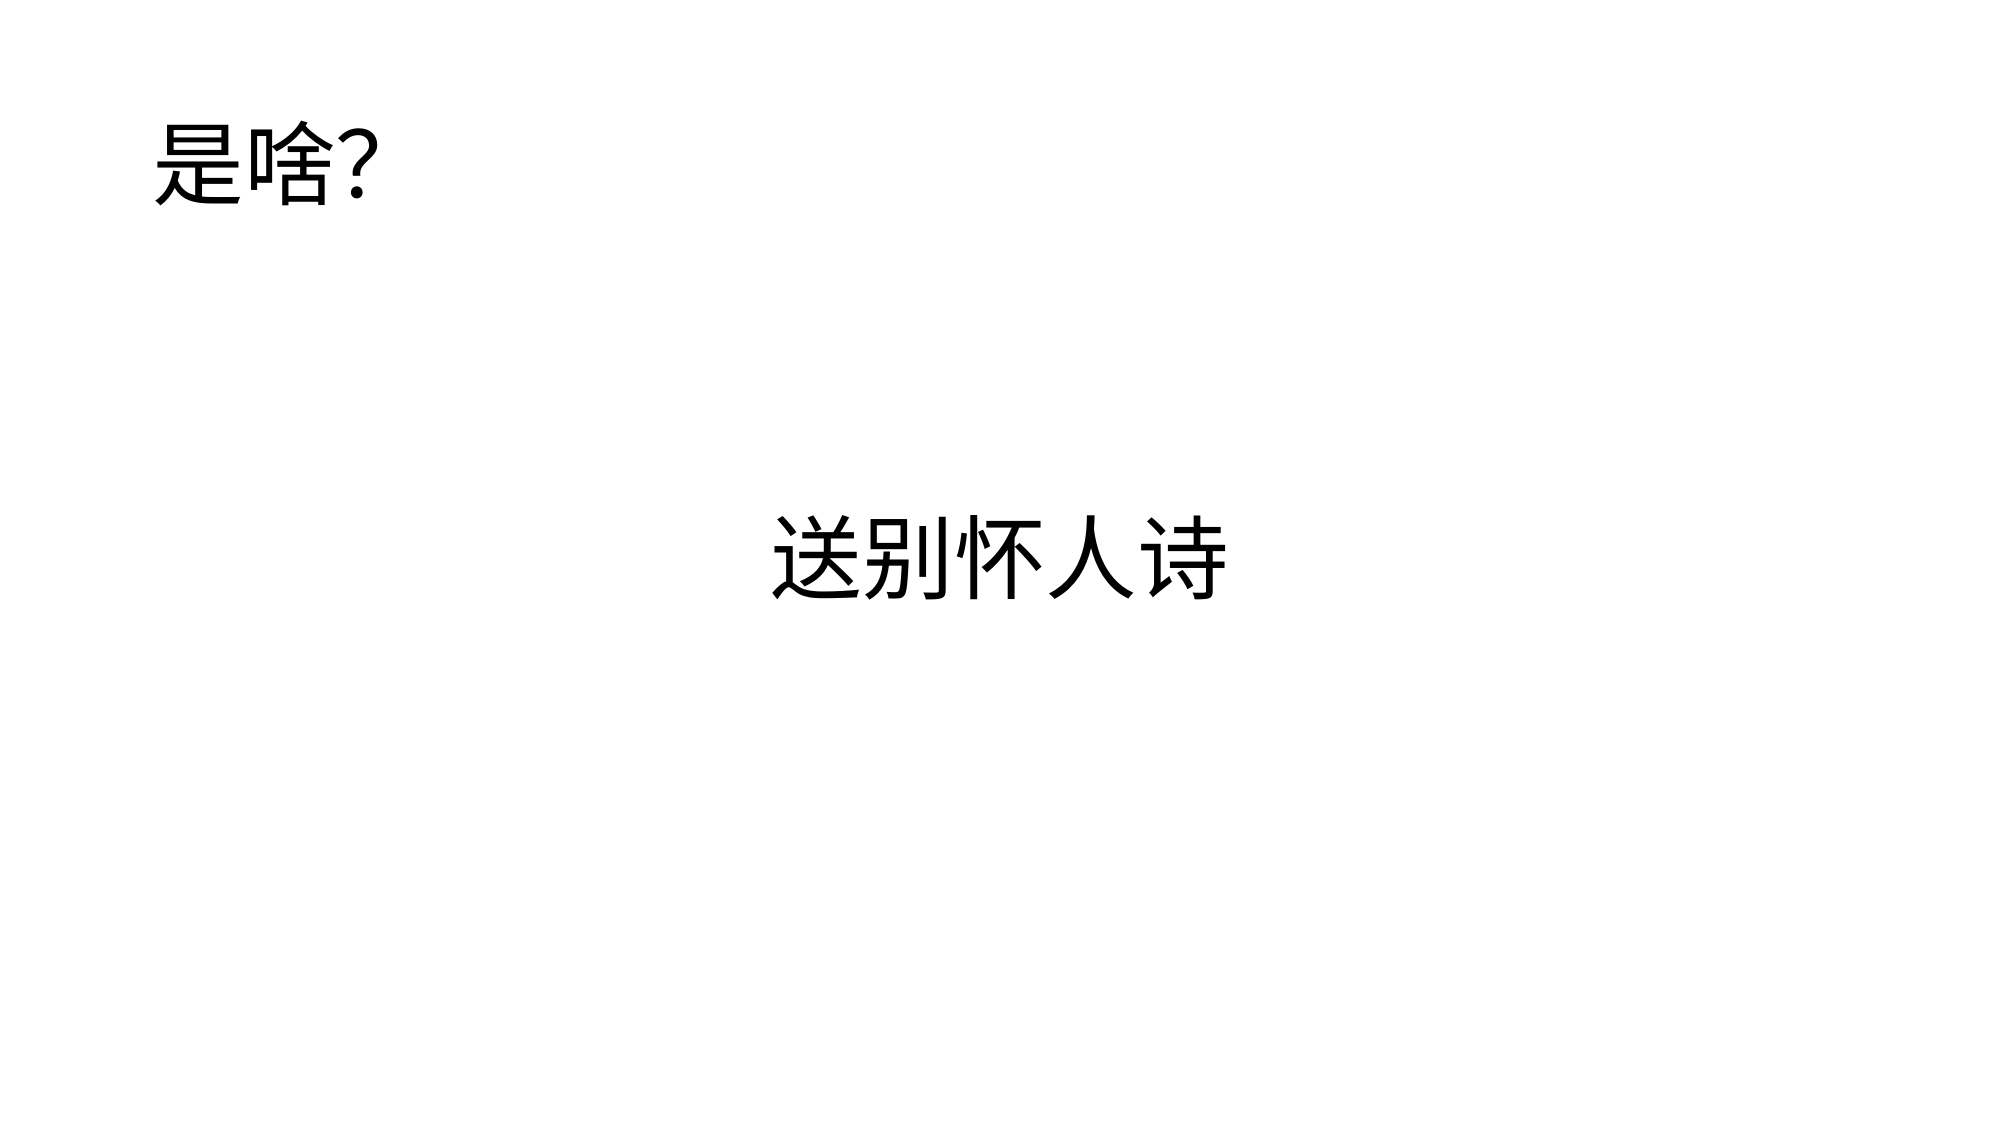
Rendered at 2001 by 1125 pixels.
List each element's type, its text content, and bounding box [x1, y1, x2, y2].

text_box 送别怀人诗 [249, 366, 1750, 759]
title 是啥？ [137, 59, 1863, 278]
